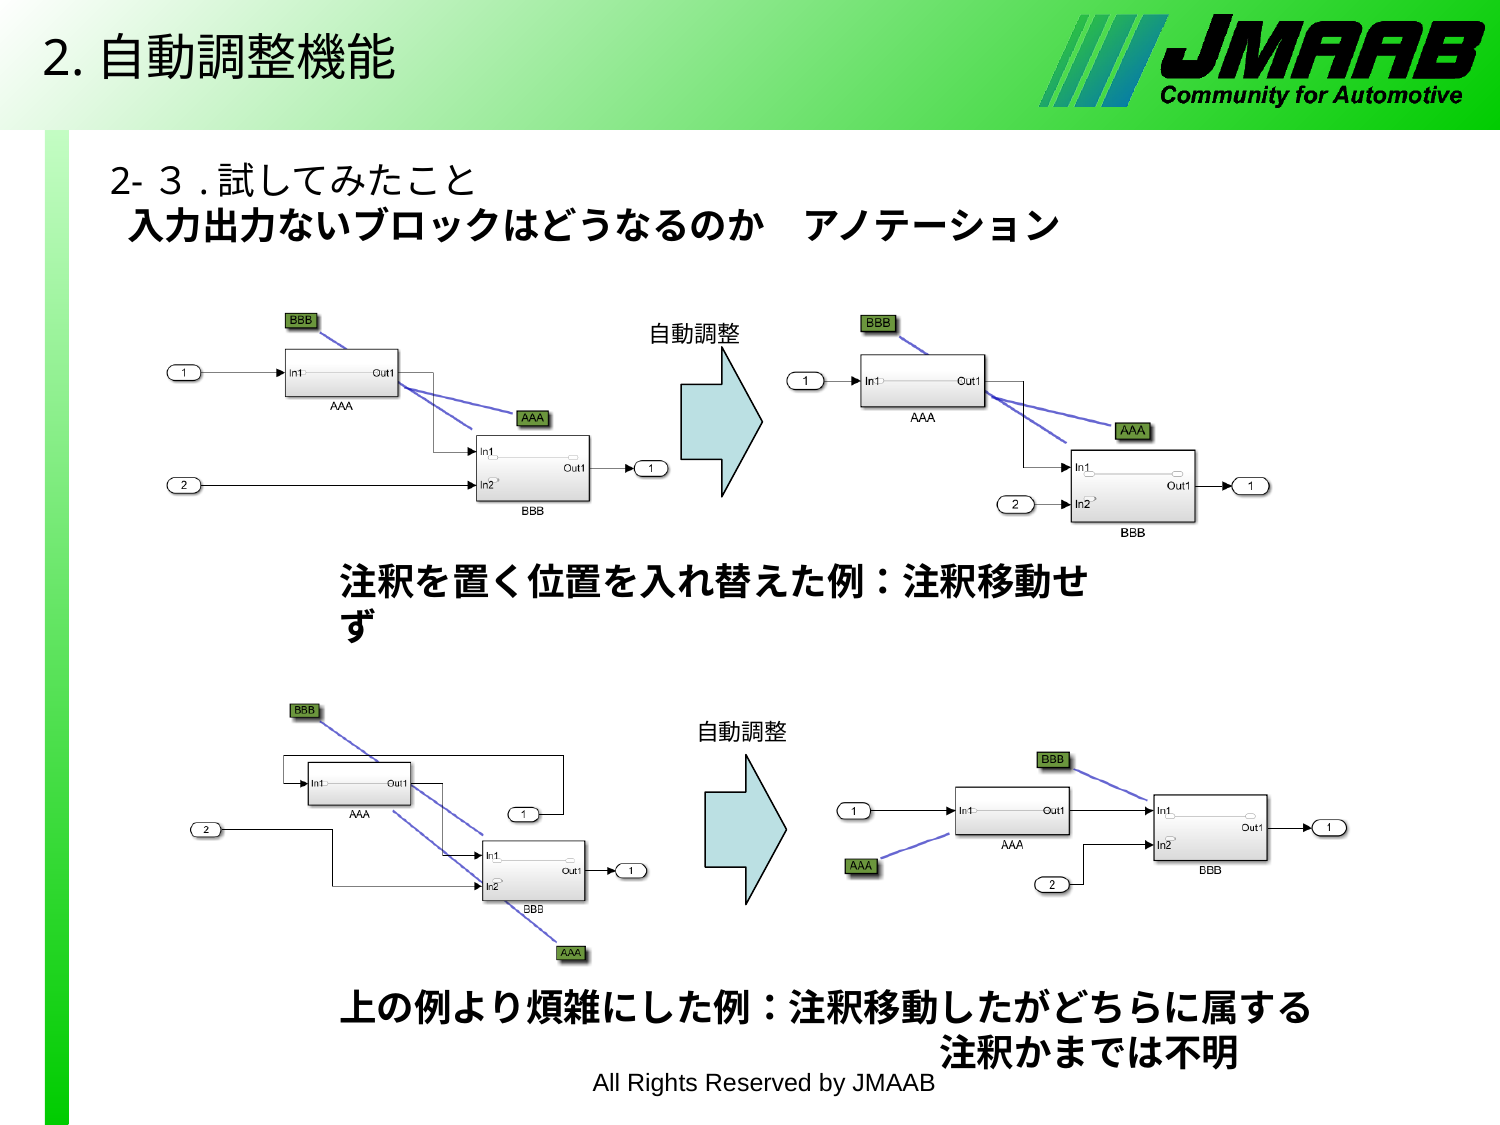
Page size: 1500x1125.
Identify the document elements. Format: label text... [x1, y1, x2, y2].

text_box 自動調整 [681, 710, 811, 753]
text_box 上の例より煩雑にした例：注釈移動したがどちらに属する 注釈かまでは不明 [324, 976, 1409, 1082]
picture [762, 287, 1292, 551]
picture [812, 710, 1367, 949]
picture [1036, 11, 1486, 109]
picture [153, 296, 682, 535]
text_box [705, 754, 787, 905]
picture [174, 686, 661, 973]
text_box [686, 355, 757, 497]
title 2.自動調整機能 [27, 21, 1057, 91]
text_box 自動調整 [686, 312, 757, 355]
text_box 2-３.試してみたこと 入力出力ないブロックはどうなるのか アノテーション [95, 149, 1183, 300]
text_box 注釈を置く位置を入れ替えた例：注釈移動せず [324, 550, 1138, 656]
